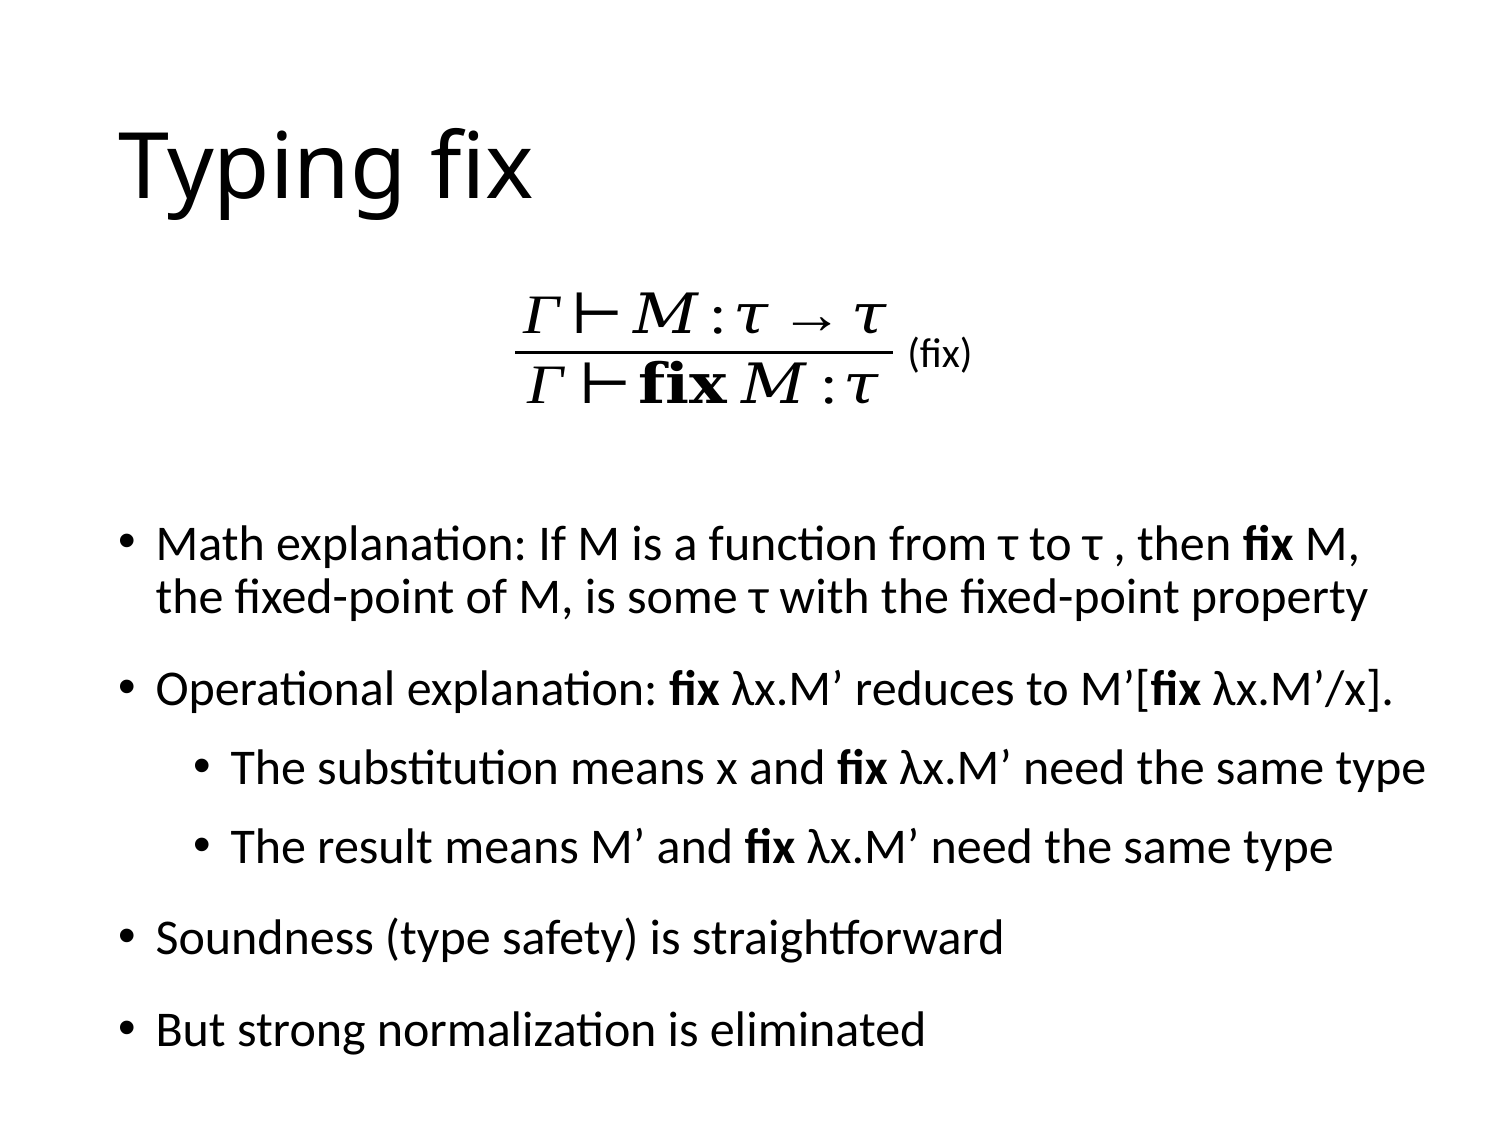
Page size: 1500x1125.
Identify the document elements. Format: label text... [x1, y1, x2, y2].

list Math explanation: If M is a function from τ to τ , then fix M, the fixed-point of M, is some τ with the fixed-point property Operational explanation: fix λx.M’ reduces to M’[fix λx.M’/x]. The substitution means x and fix λx.M’ need the same type The result means M’ and fix λx.M’ need the same type Soundness (type safety) is straightforward But strong normalization is eliminated [103, 509, 1453, 1076]
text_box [511, 284, 989, 418]
title Typing fix [103, 59, 1397, 278]
